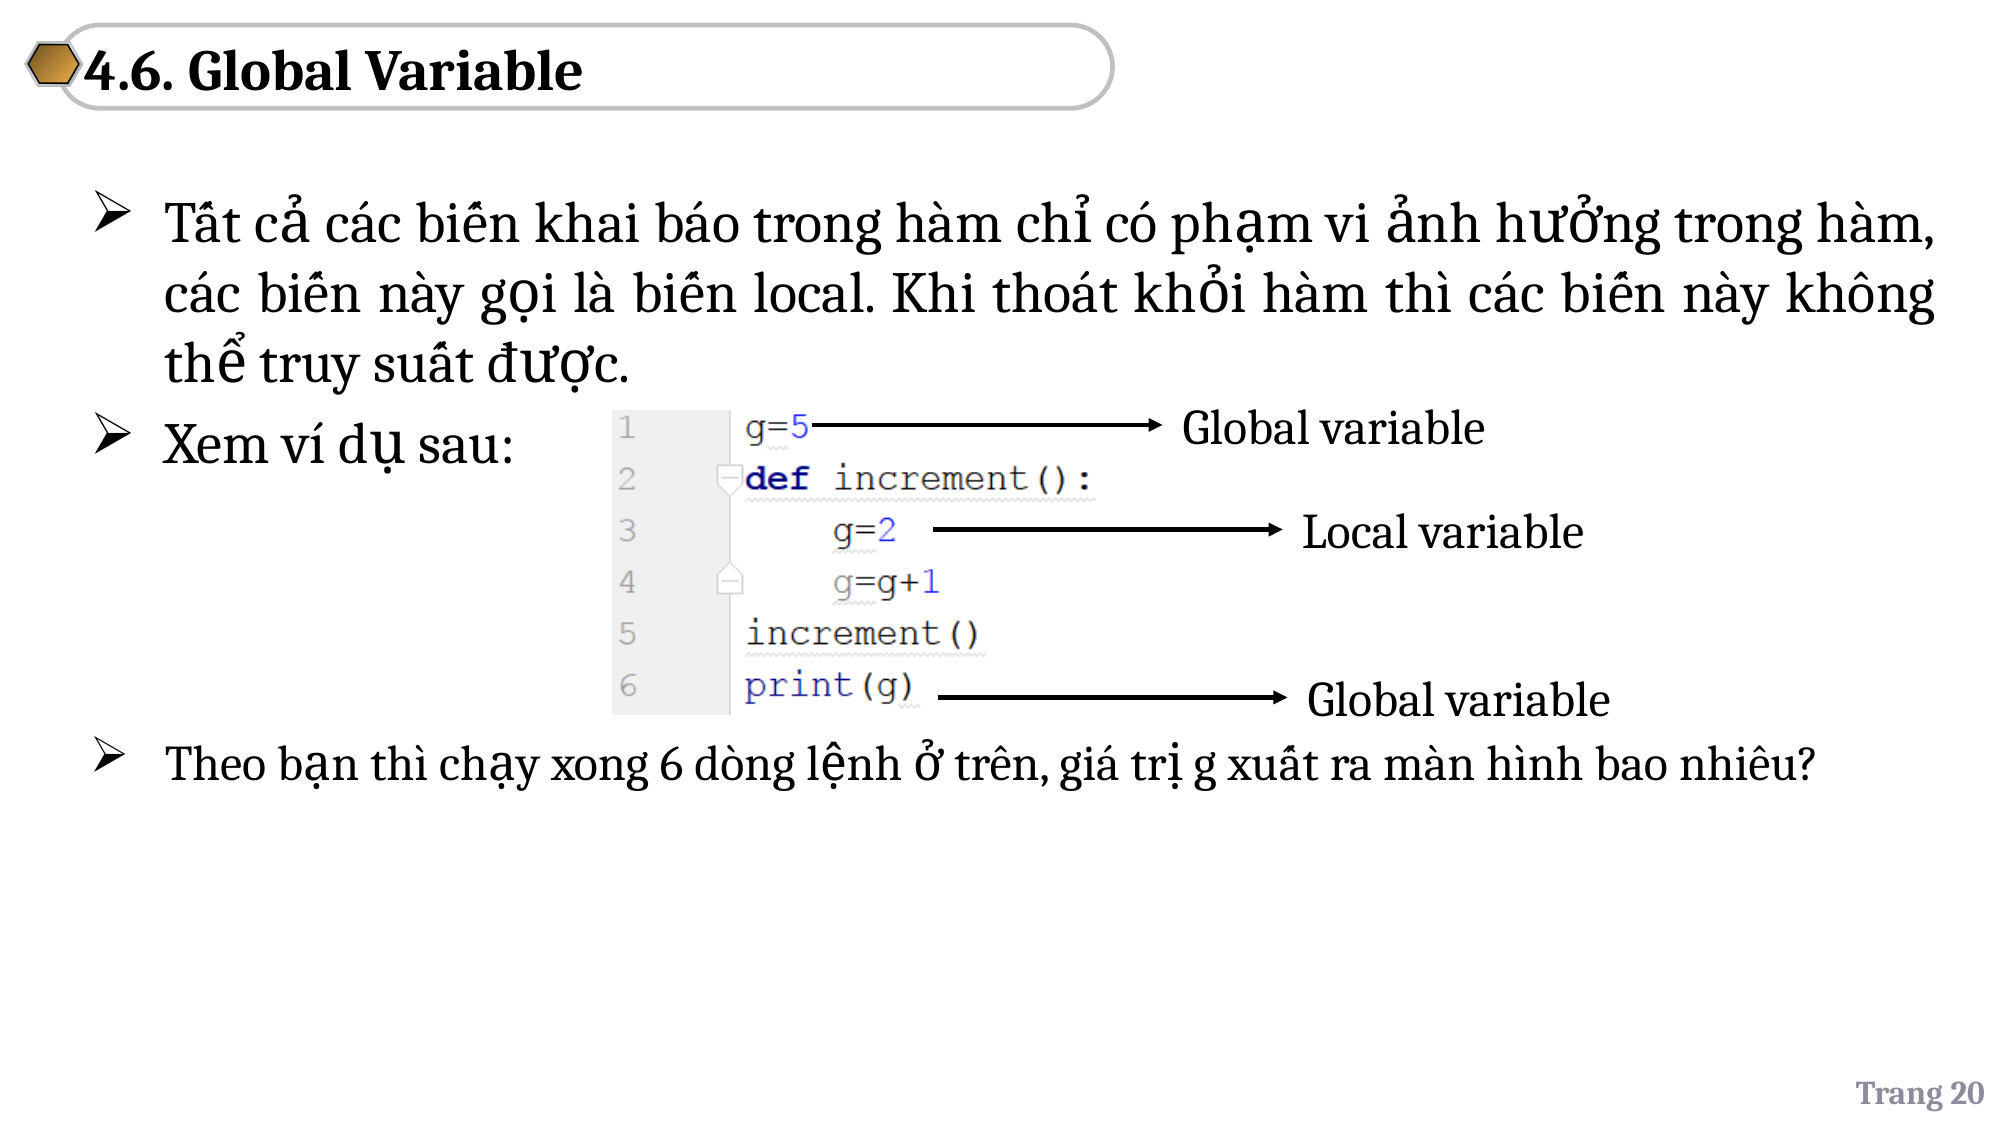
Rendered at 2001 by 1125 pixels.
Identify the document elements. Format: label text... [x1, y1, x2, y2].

text_box Global variable [1292, 659, 1626, 734]
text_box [24, 24, 1113, 109]
text_box Global variable [1167, 386, 1501, 462]
picture [612, 409, 1135, 716]
slide_number Trang 20 [1533, 1060, 2000, 1121]
text_box Tất cả các biến khai báo trong hàm chỉ có phạm vi ảnh hưởng trong hàm, các biến này gọi là biến local. Khi thoát khỏi hàm thì các biến này không thể truy suất được. Xem ví dụ sau: Theo bạn thì chạy xong 6 dòng lệnh ở trên, giá trị g xuất ra màn hình bao nhiêu? [74, 176, 1950, 1038]
text_box Local variable [1287, 491, 1600, 566]
